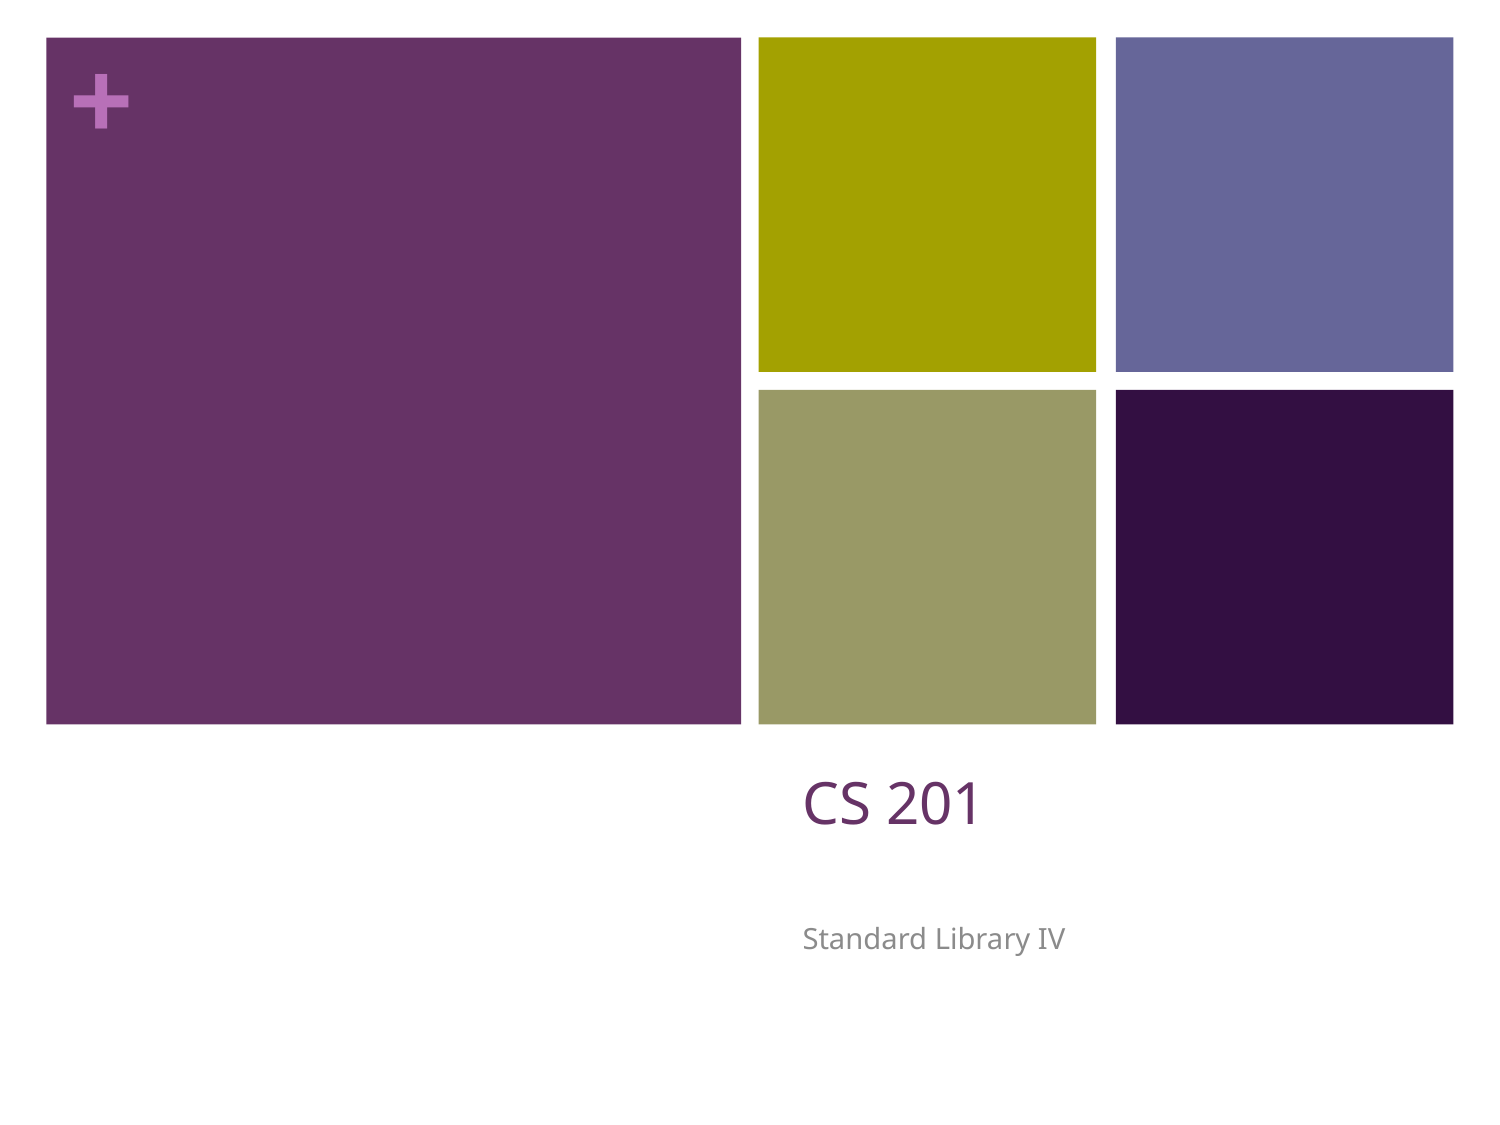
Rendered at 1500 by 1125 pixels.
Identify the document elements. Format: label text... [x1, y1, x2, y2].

title CS 201 [787, 758, 1450, 912]
subtitle Standard Library IV [787, 912, 1450, 1036]
